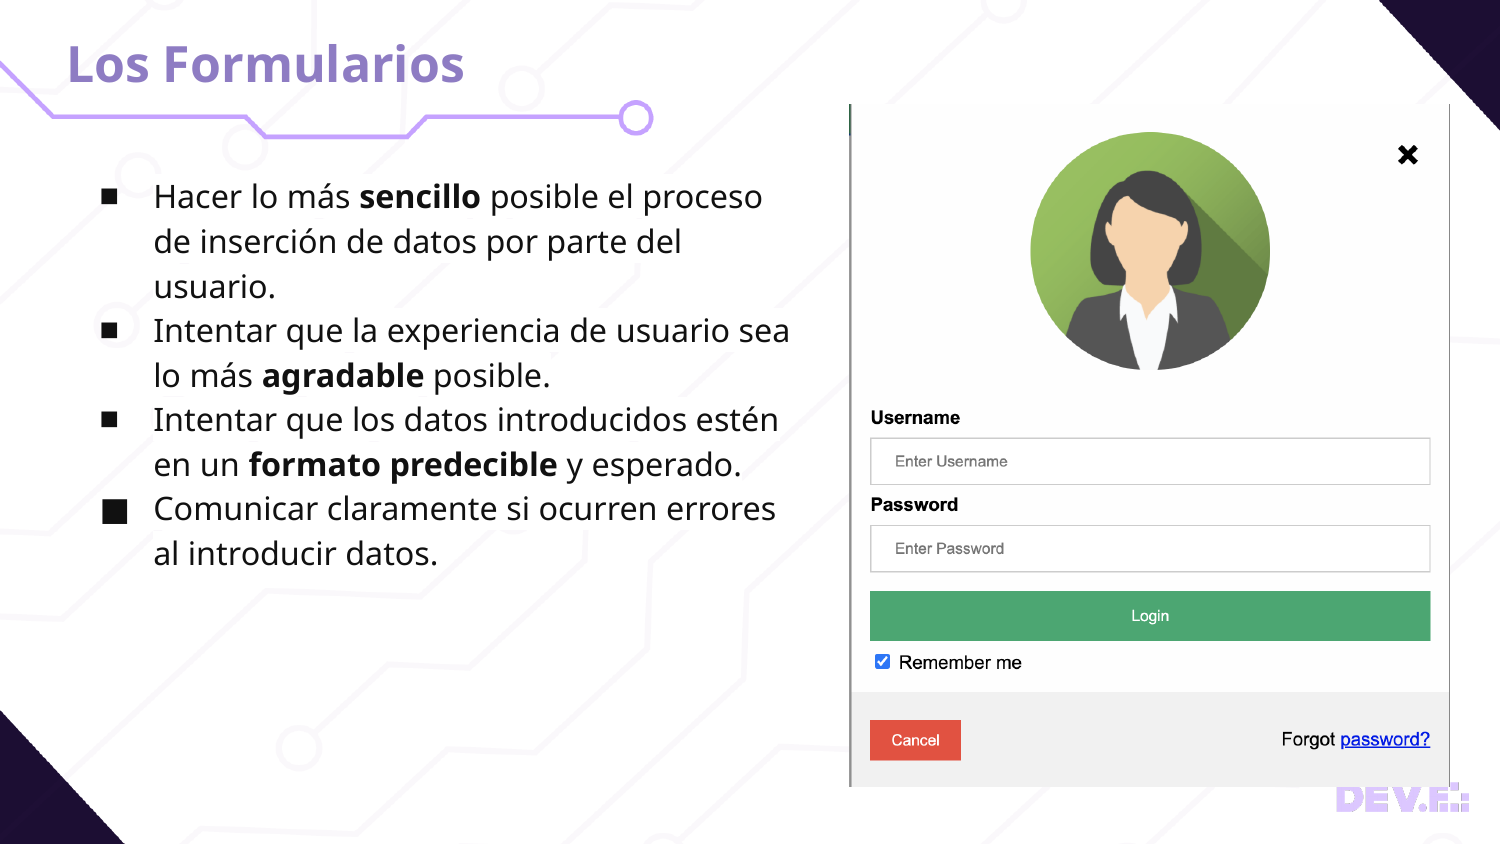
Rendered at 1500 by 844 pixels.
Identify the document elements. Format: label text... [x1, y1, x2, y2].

text_box Hacer lo más sencillo posible el proceso de inserción de datos por parte del usuario. Intentar que la experiencia de usuario sea lo más agradable posible. Intentar que los datos introducidos estén en un formato predecible y esperado. Comunicar claramente si ocurren errores al introducir datos. [63, 155, 809, 587]
title Los Formularios [51, 17, 1449, 112]
picture [0, 0, 1500, 844]
